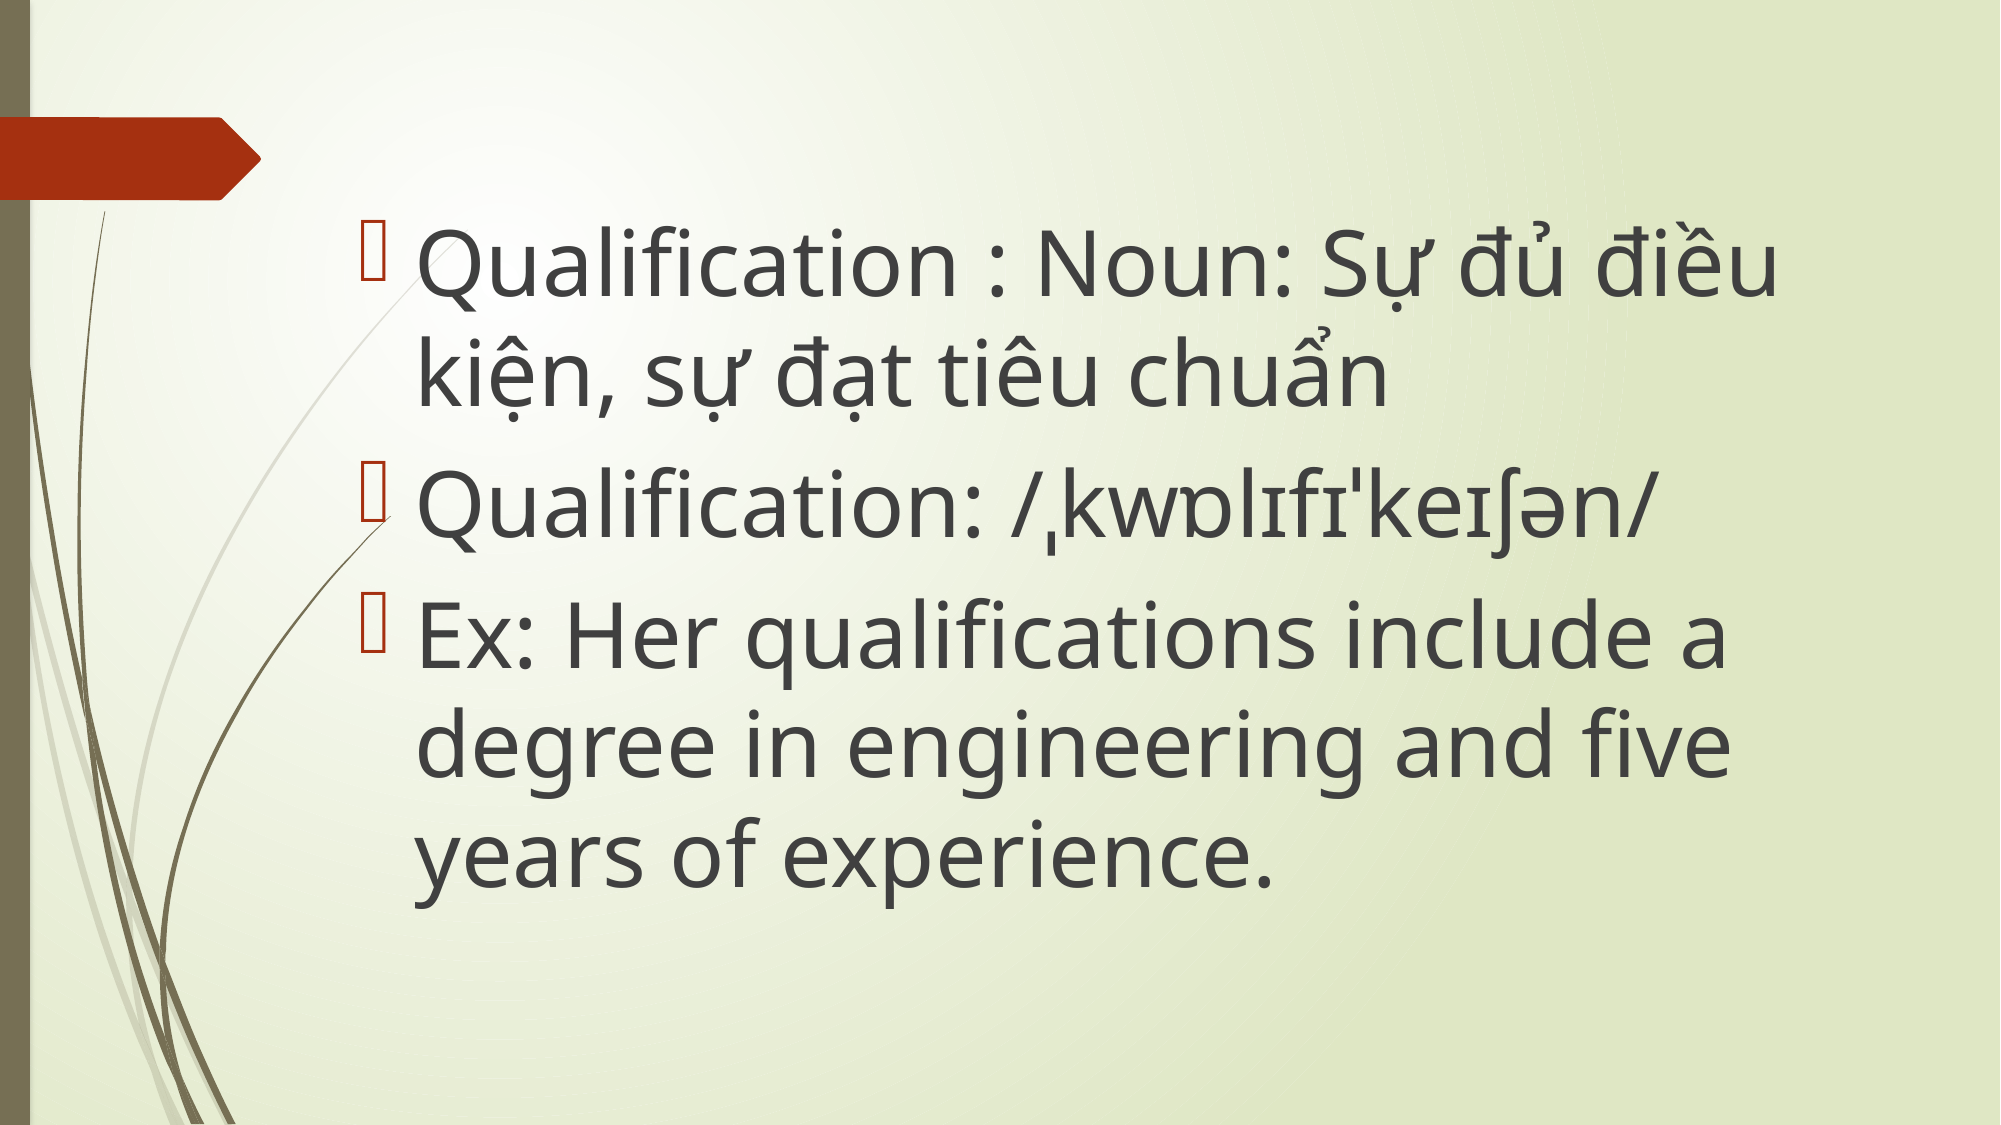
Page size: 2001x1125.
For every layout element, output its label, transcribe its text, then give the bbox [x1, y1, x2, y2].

list Qualification : Noun: Sự đủ điều kiện, sự đạt tiêu chuẩn Qualification: /ˌkwɒlɪfɪˈkeɪʃən/ Ex: Her qualifications include a degree in engineering and five years of experience. [343, 197, 1806, 817]
